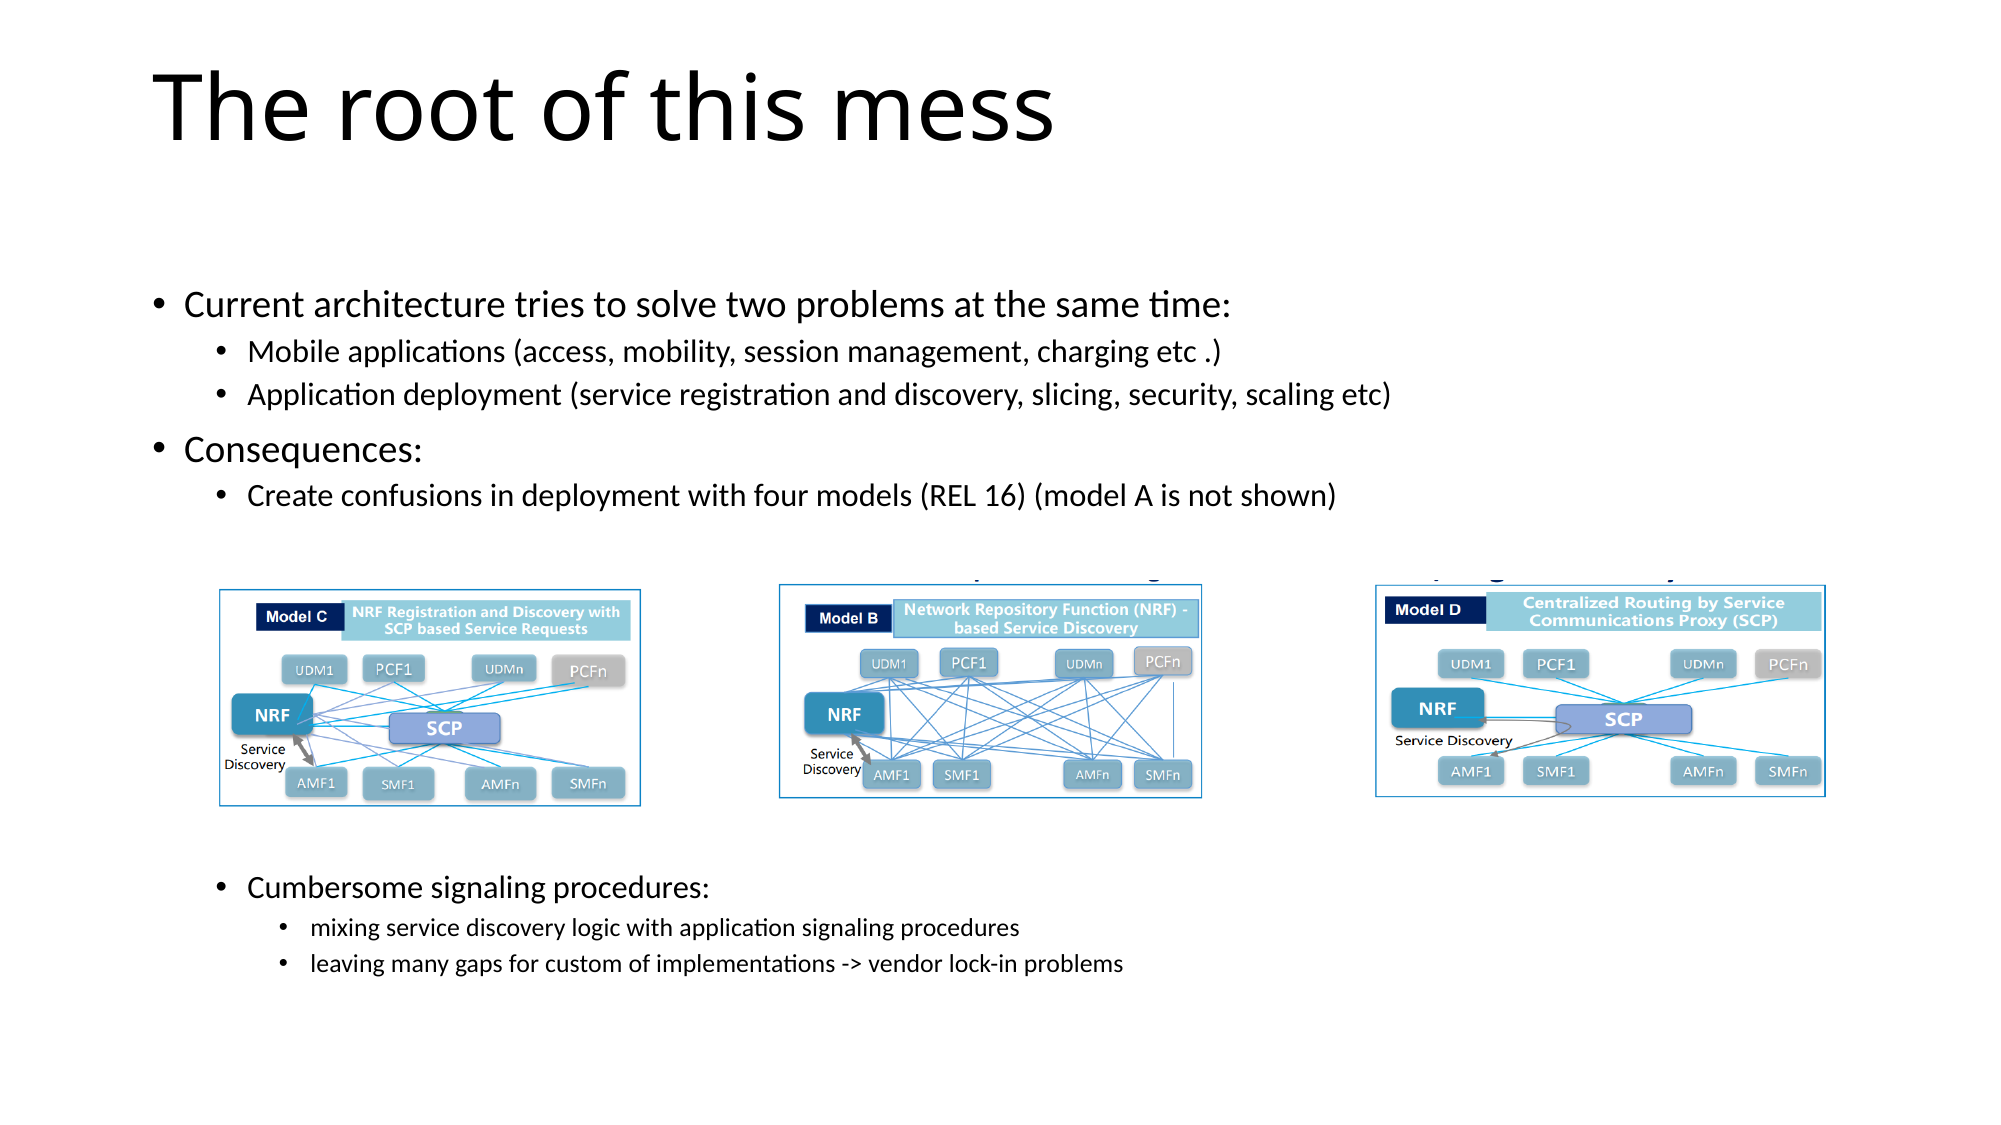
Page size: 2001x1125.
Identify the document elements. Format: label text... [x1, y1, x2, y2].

title The root of this mess [137, 32, 1863, 190]
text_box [215, 580, 1829, 809]
list Current architecture tries to solve two problems at the same time: Mobile applications (access, mobility, session management, charging etc .) Application deployment (service registration and discovery, slicing, security, scaling etc) Consequences: Create confusions in deployment with four models (REL 16) (model A is not shown) Cumbersome signaling procedures: mixing service discovery logic with application signaling procedures leaving many gaps for custom of implementations -> vendor lock-in problems [137, 276, 1863, 991]
